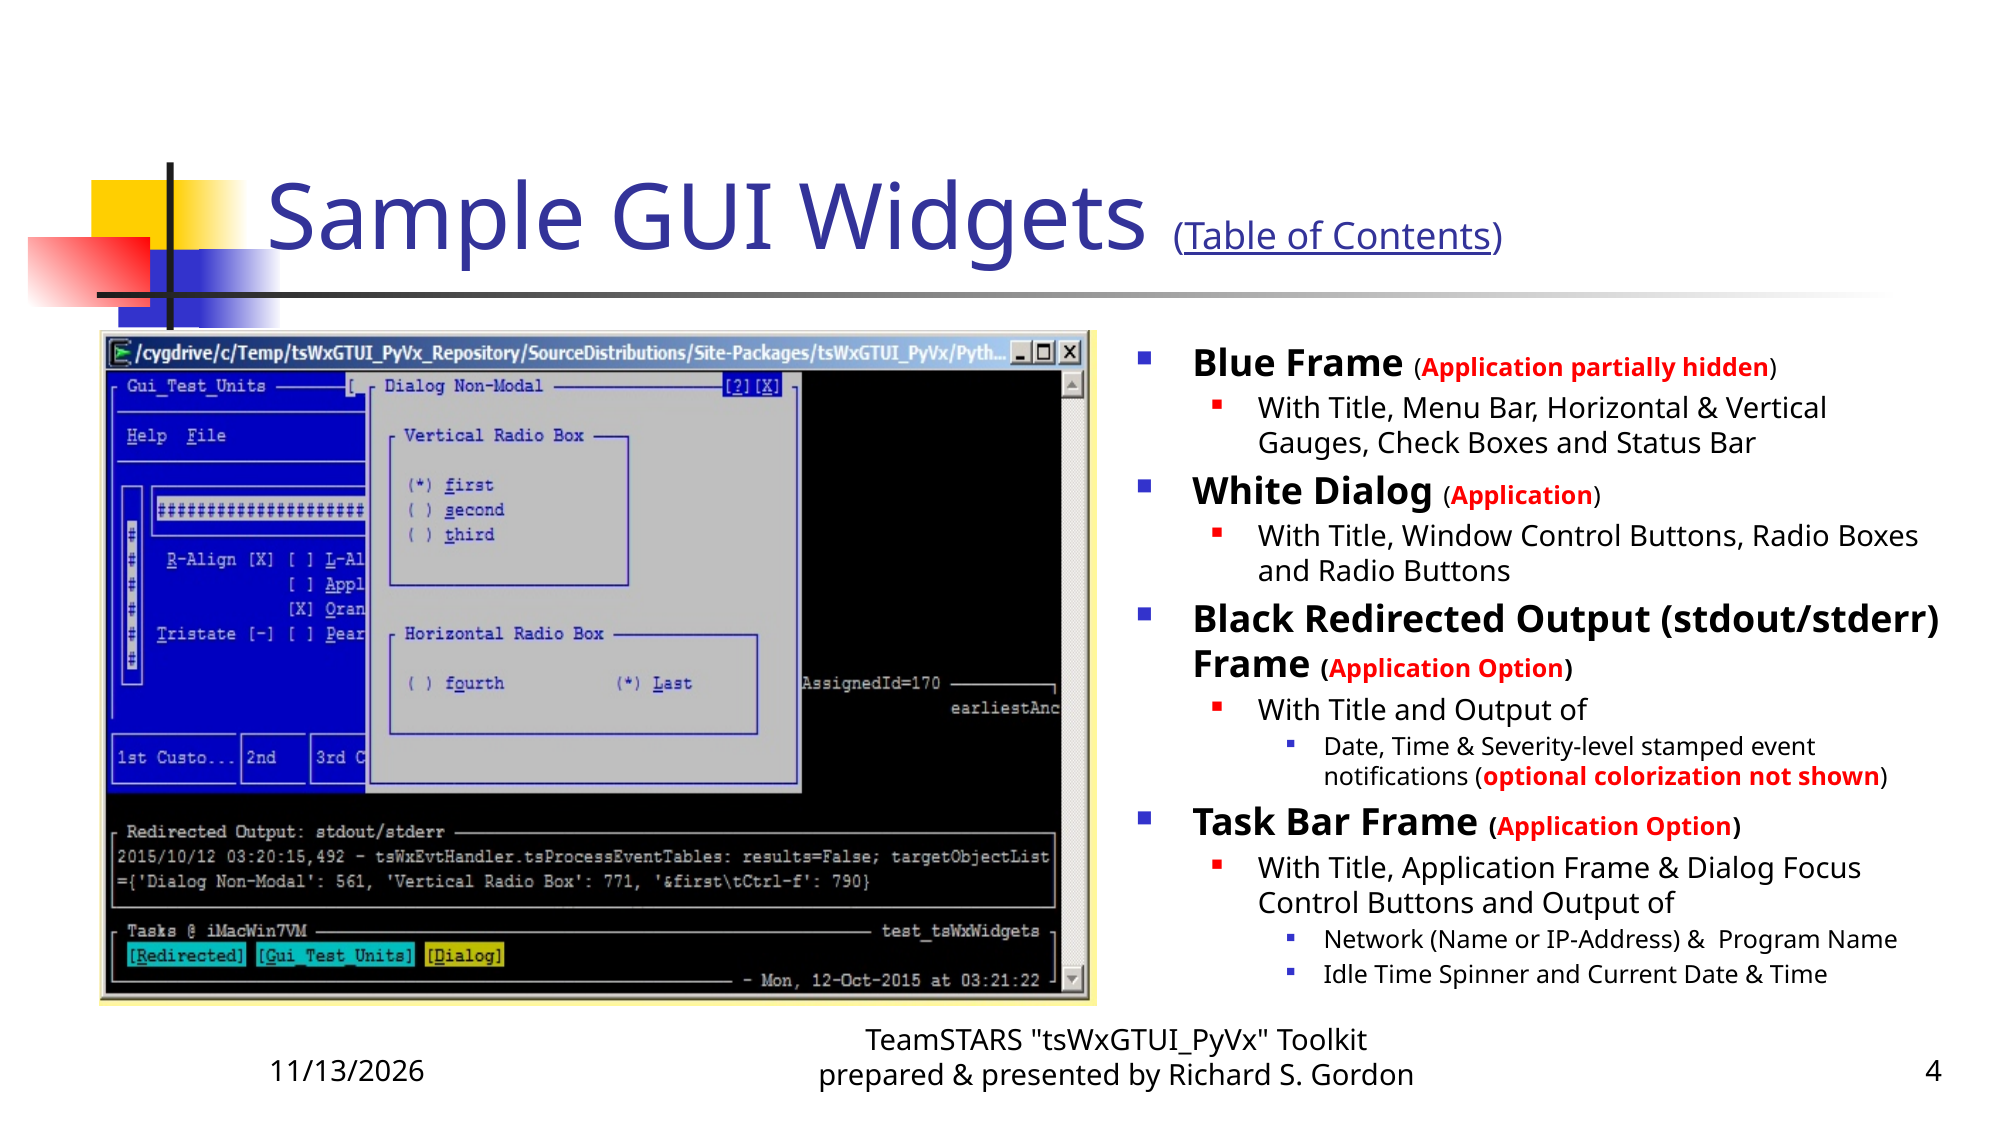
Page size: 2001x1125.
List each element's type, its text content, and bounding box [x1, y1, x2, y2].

footer TeamSTARS "tsWxGTUI_PyVx" Toolkit prepared & presented by Richard S. Gordon [799, 1023, 1434, 1100]
slide_number 4 [1540, 1023, 1958, 1100]
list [98, 330, 1097, 1007]
list Blue Frame (Application partially hidden) With Title, Menu Bar, Horizontal & Vertical Gauges, Check Boxes and Status Bar White Dialog (Application) With Title, Window Control Buttons, Radio Boxes and Radio Buttons Black Redirected Output (stdout/stderr) Frame (Application Option) With Title and Output of Date, Time & Severity-level stamped event notifications (optional colorization not shown) Task Bar Frame (Application Option) With Title, Application Frame & Dialog Focus Control Buttons and Output of Network (Name or IP-Address) & Program Name Idle Time Spinner and Current Date & Time [1120, 330, 1959, 1007]
title Sample GUI Widgets (Table of Contents) [251, 34, 1957, 276]
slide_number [253, 1023, 672, 1100]
